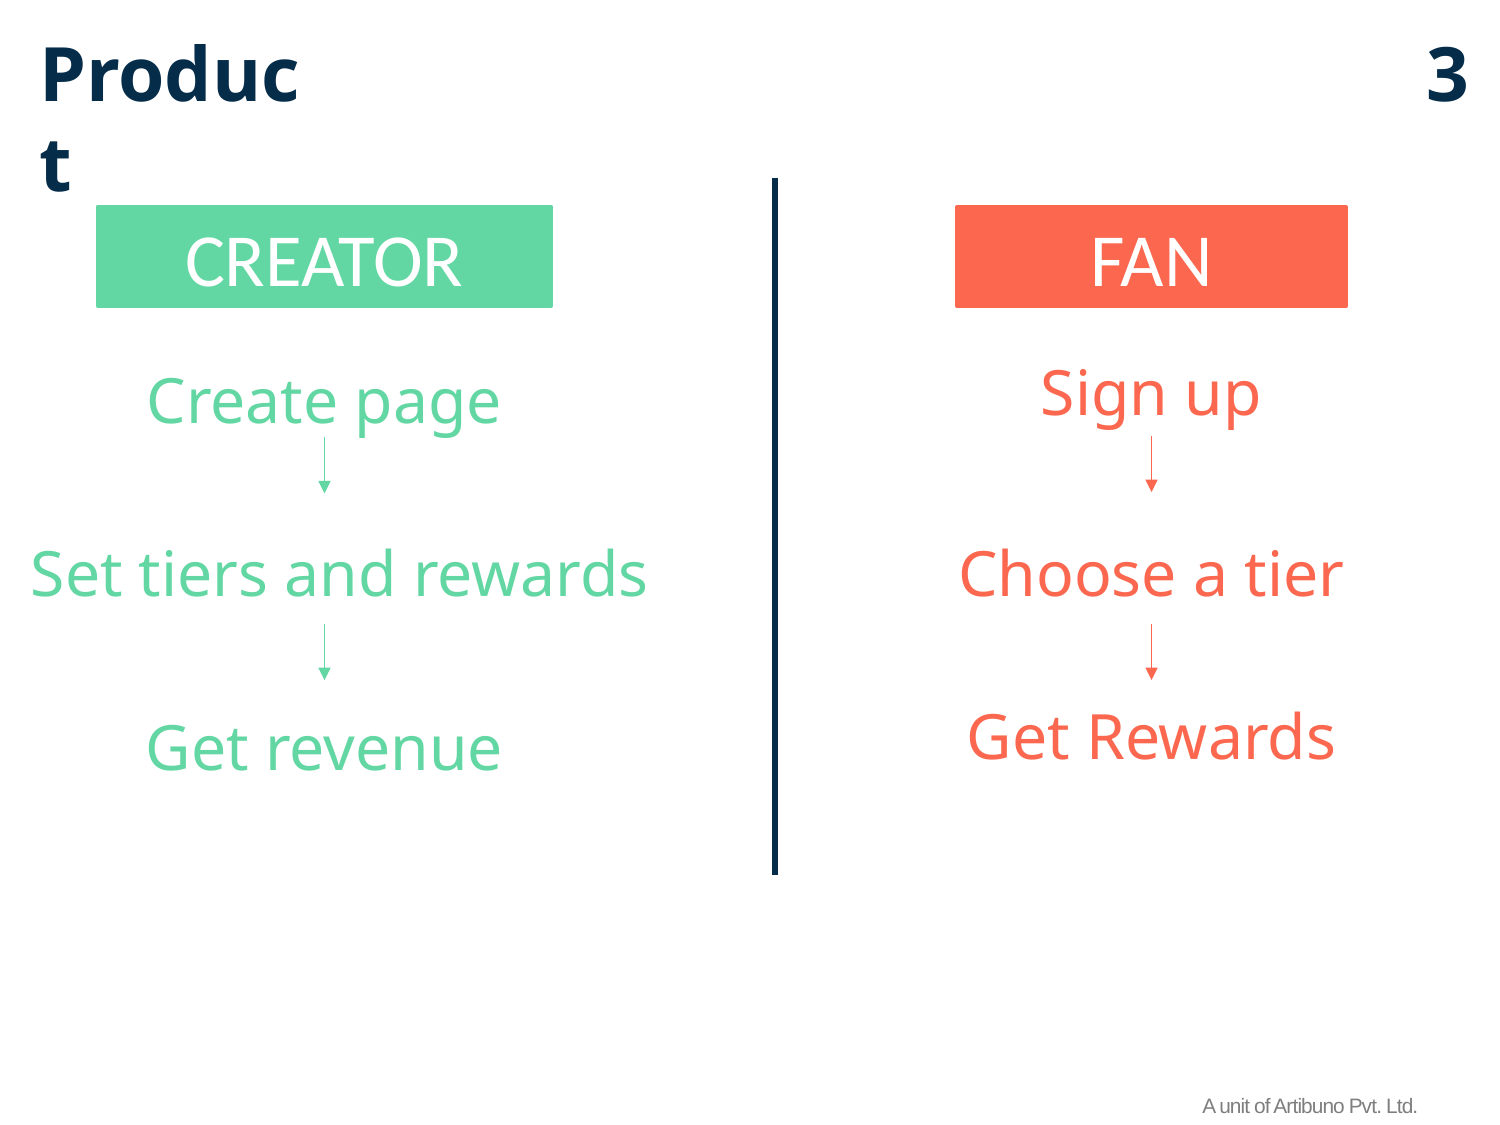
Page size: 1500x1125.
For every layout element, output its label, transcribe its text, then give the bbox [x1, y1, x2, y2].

footer A unit of Artibuno Pvt. Ltd. [1200, 1096, 1500, 1125]
text_box Sign up [1026, 345, 1277, 436]
text_box Get Rewards [951, 689, 1352, 780]
text_box 3 [1423, 24, 1470, 117]
text_box Get revenue [130, 700, 519, 790]
text_box Set tiers and rewards [16, 526, 665, 617]
text_box CREATOR [96, 205, 553, 308]
title Product [37, 24, 325, 214]
text_box Choose a tier [943, 526, 1360, 617]
text_box Create page [131, 354, 517, 444]
text_box FAN [955, 205, 1348, 308]
